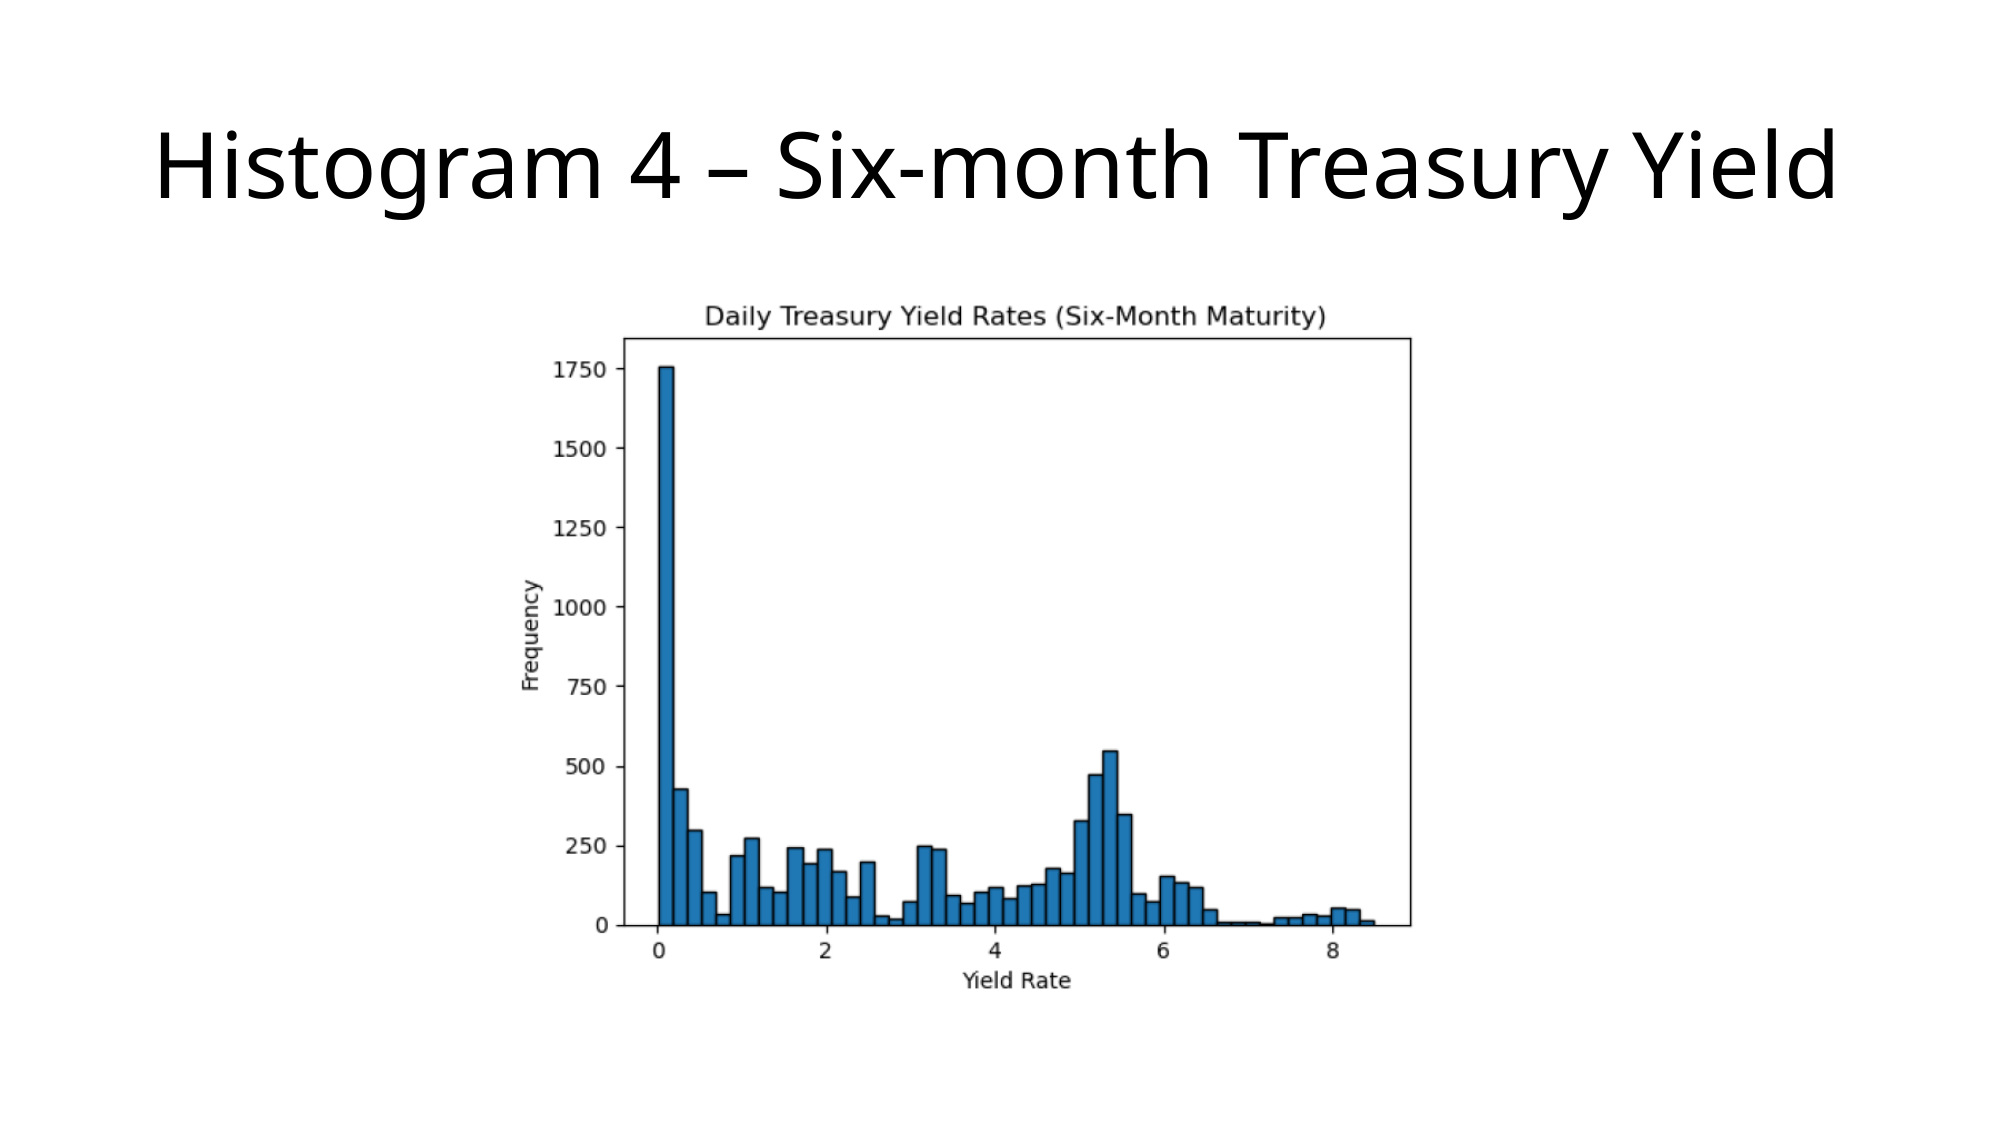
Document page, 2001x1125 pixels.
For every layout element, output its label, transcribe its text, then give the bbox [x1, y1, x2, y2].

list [498, 298, 1502, 1014]
title Histogram 4 – Six-month Treasury Yield [137, 59, 1863, 278]
